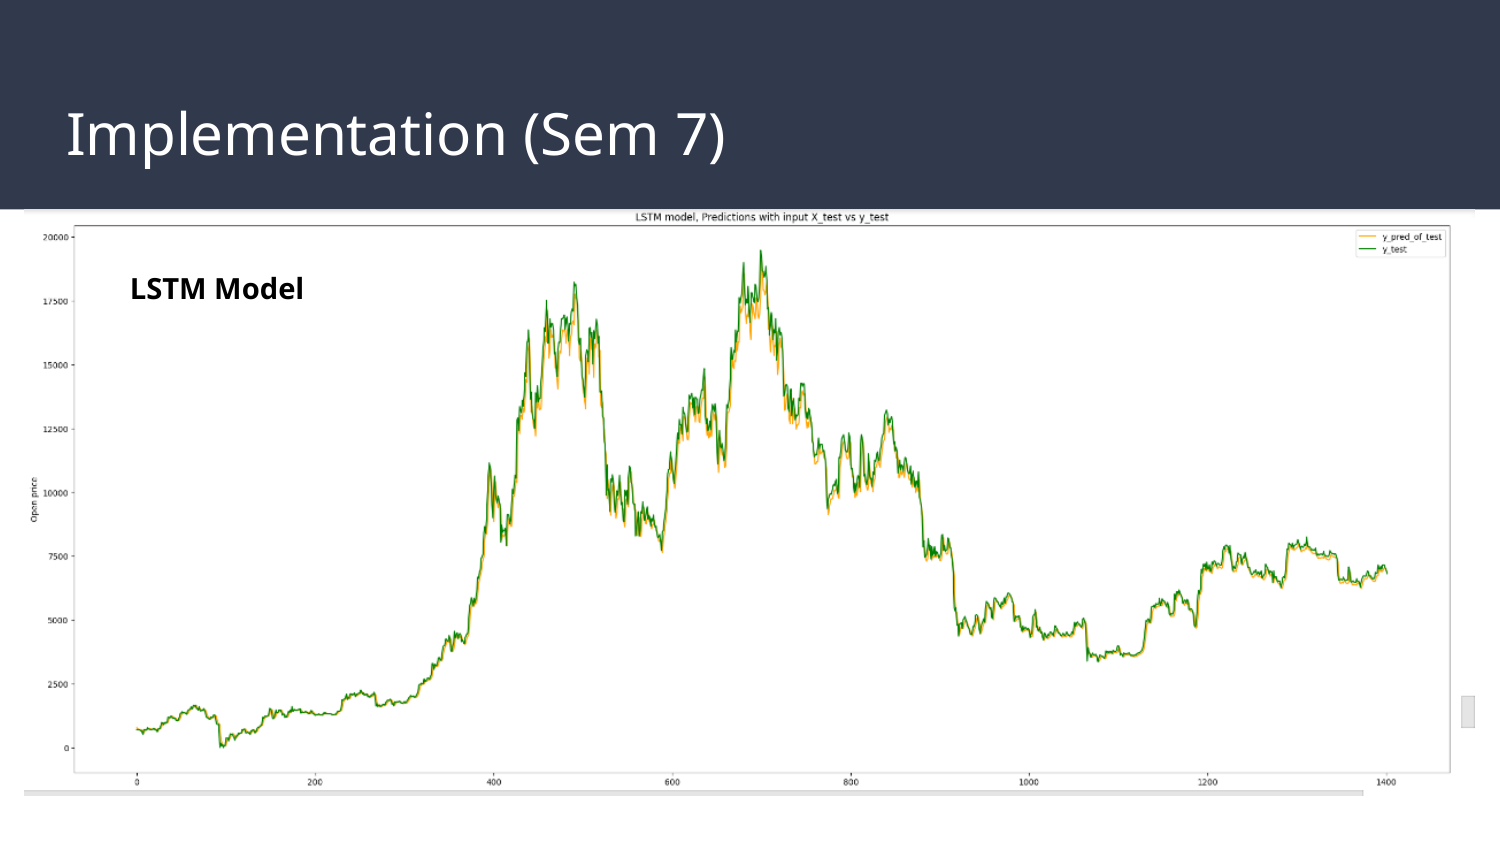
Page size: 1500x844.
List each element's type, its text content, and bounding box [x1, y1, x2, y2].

picture [24, 209, 1476, 796]
title Implementation (Sem 7) [51, 82, 1449, 185]
